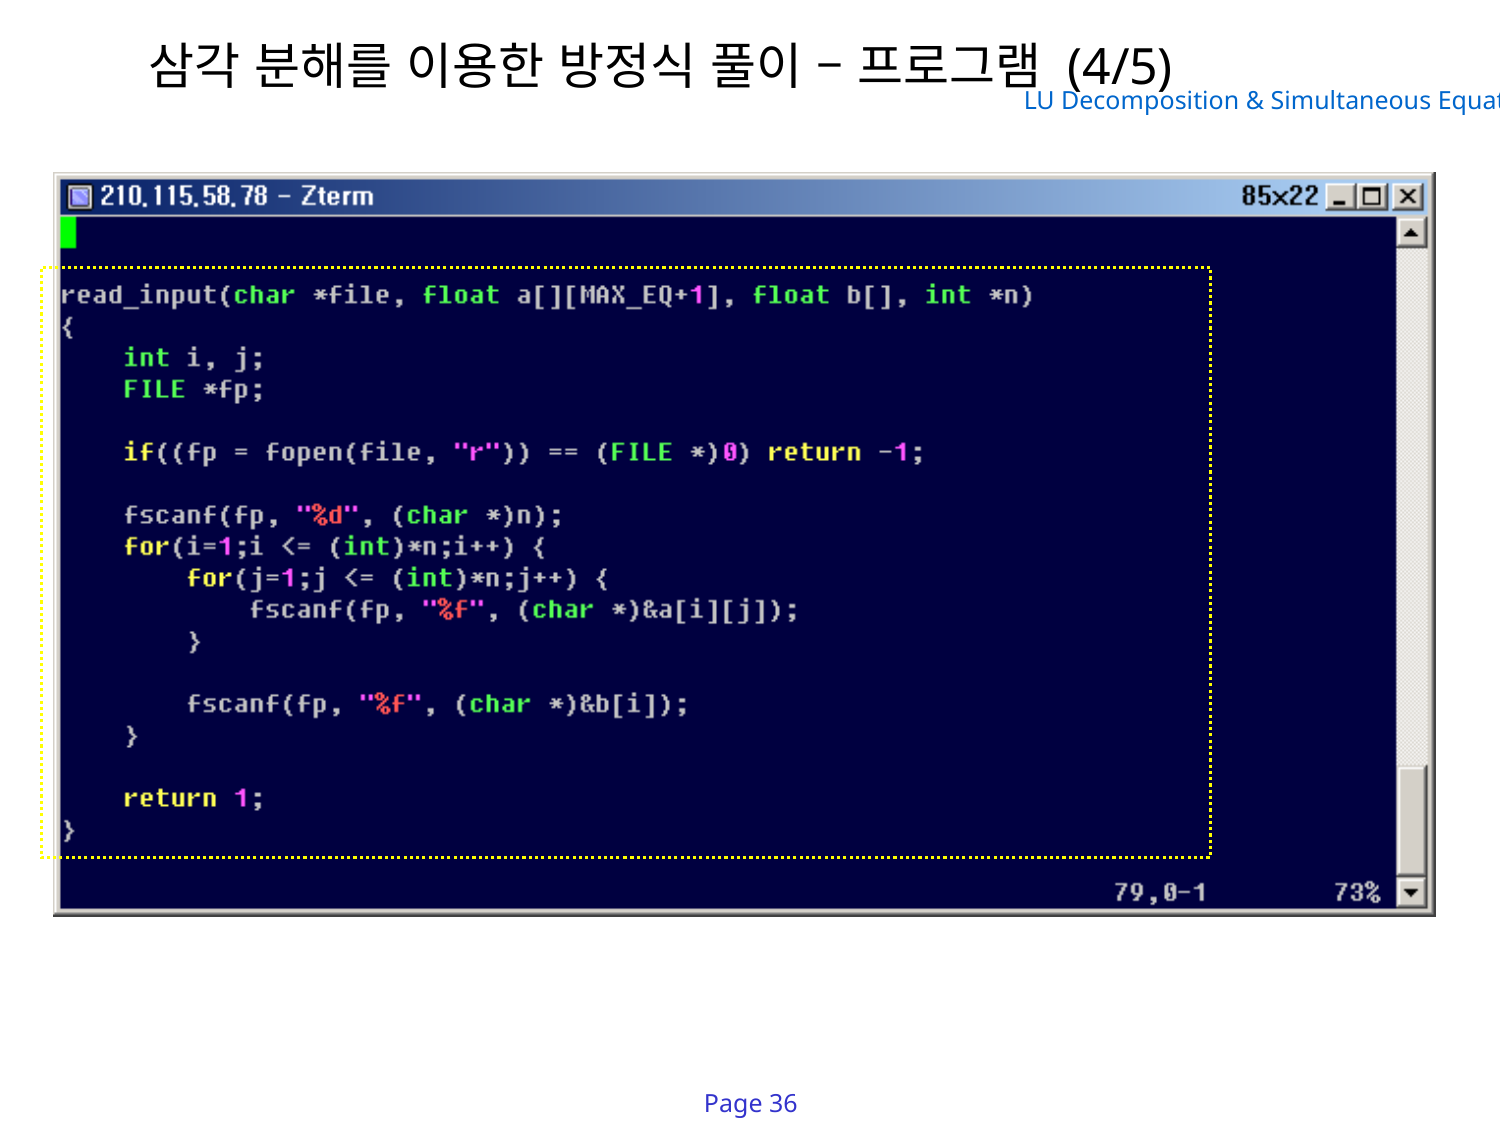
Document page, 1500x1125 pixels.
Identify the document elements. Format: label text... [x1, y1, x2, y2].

text_box [41, 267, 47, 858]
text_box 삼각 분해를 이용한 방정식 풀이 – 프로그램 (4/5) [133, 26, 1341, 102]
text_box LU Decomposition & Simultaneous Equation [922, 78, 1500, 120]
picture [52, 172, 1436, 918]
slide_number Page 36 [682, 1079, 819, 1124]
